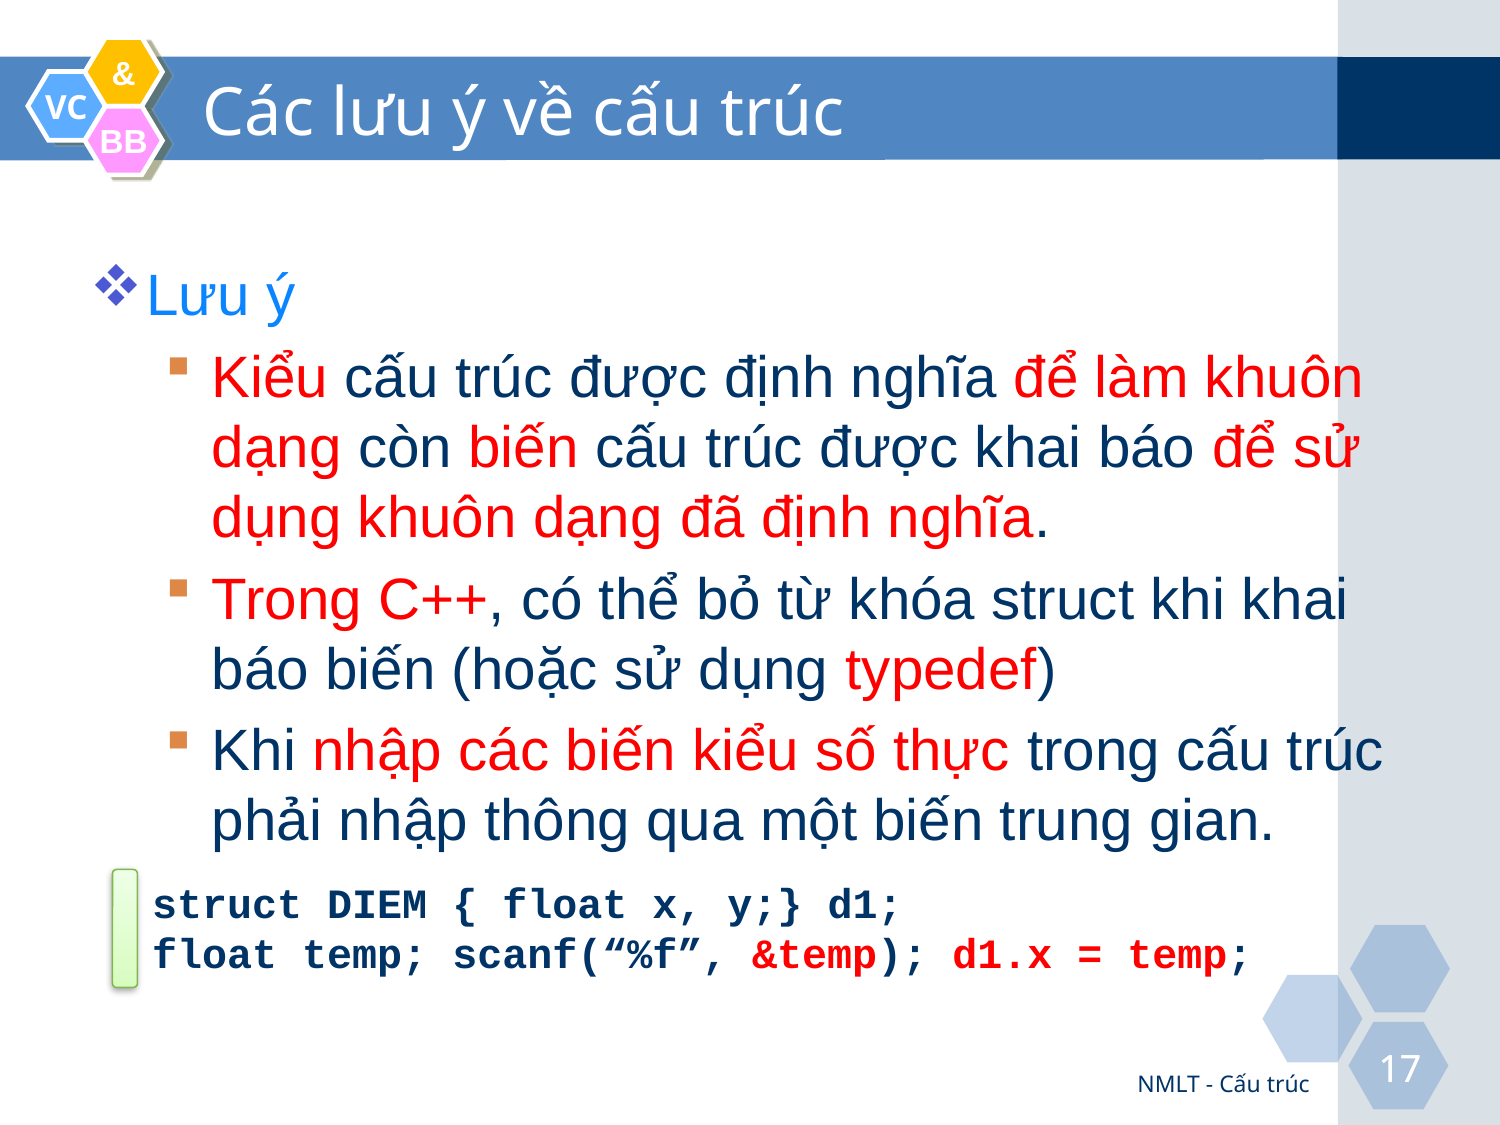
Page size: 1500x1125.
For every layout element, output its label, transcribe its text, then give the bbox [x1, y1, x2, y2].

text_box struct DIEM { float x, y;} d1; float temp; scanf(“%f”, &temp); d1.x = temp; [137, 869, 1338, 985]
list Lưu ý Kiểu cấu trúc được định nghĩa để làm khuôn dạng còn biến cấu trúc được khai báo để sử dụng khuôn dạng đã định nghĩa. Trong C++, có thể bỏ từ khóa struct khi khai báo biến (hoặc sử dụng typedef) Khi nhập các biến kiểu số thực trong cấu trúc phải nhập thông qua một biến trung gian. [74, 249, 1426, 1038]
footer NMLT - Cấu trúc [849, 1062, 1326, 1101]
text_box [111, 868, 138, 989]
title Các lưu ý về cấu trúc [187, 62, 1288, 156]
